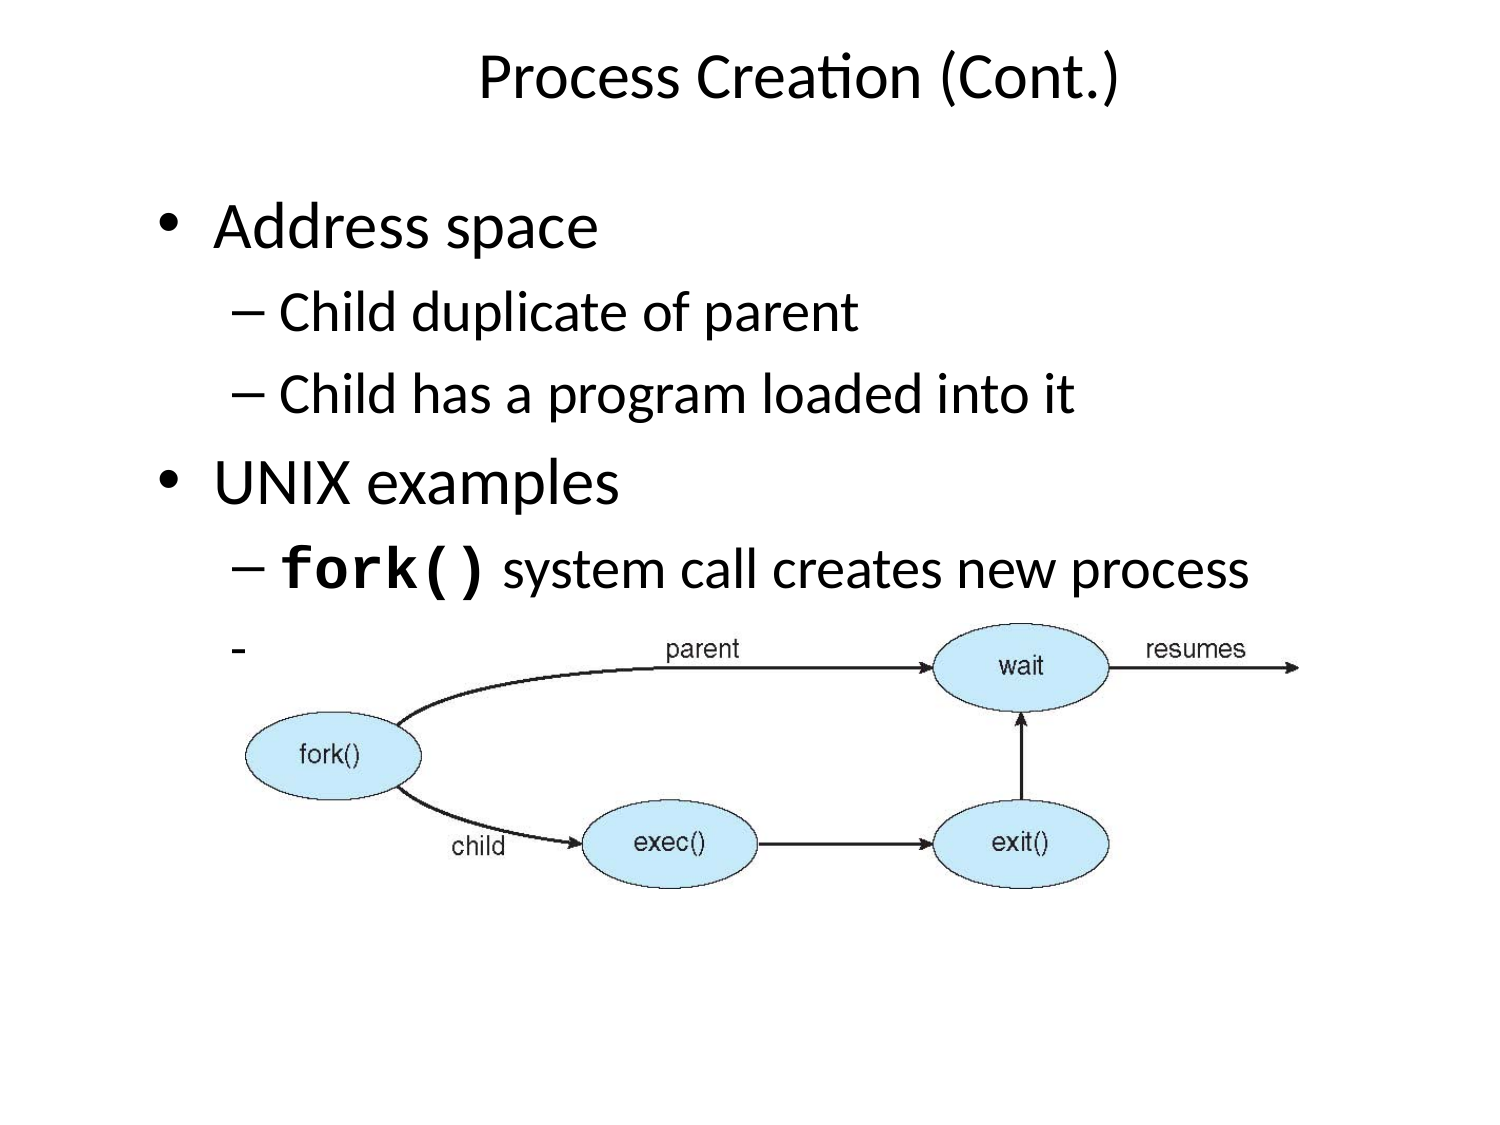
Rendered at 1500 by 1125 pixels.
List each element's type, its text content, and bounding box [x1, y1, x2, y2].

title Process Creation (Cont.) [175, 24, 1425, 120]
picture [245, 622, 1299, 889]
list Address space Child duplicate of parent Child has a program loaded into it UNIX examples fork() system call creates new process exec() system call used after a fork() to replace the process’ memory space with a new program [142, 173, 1317, 918]
